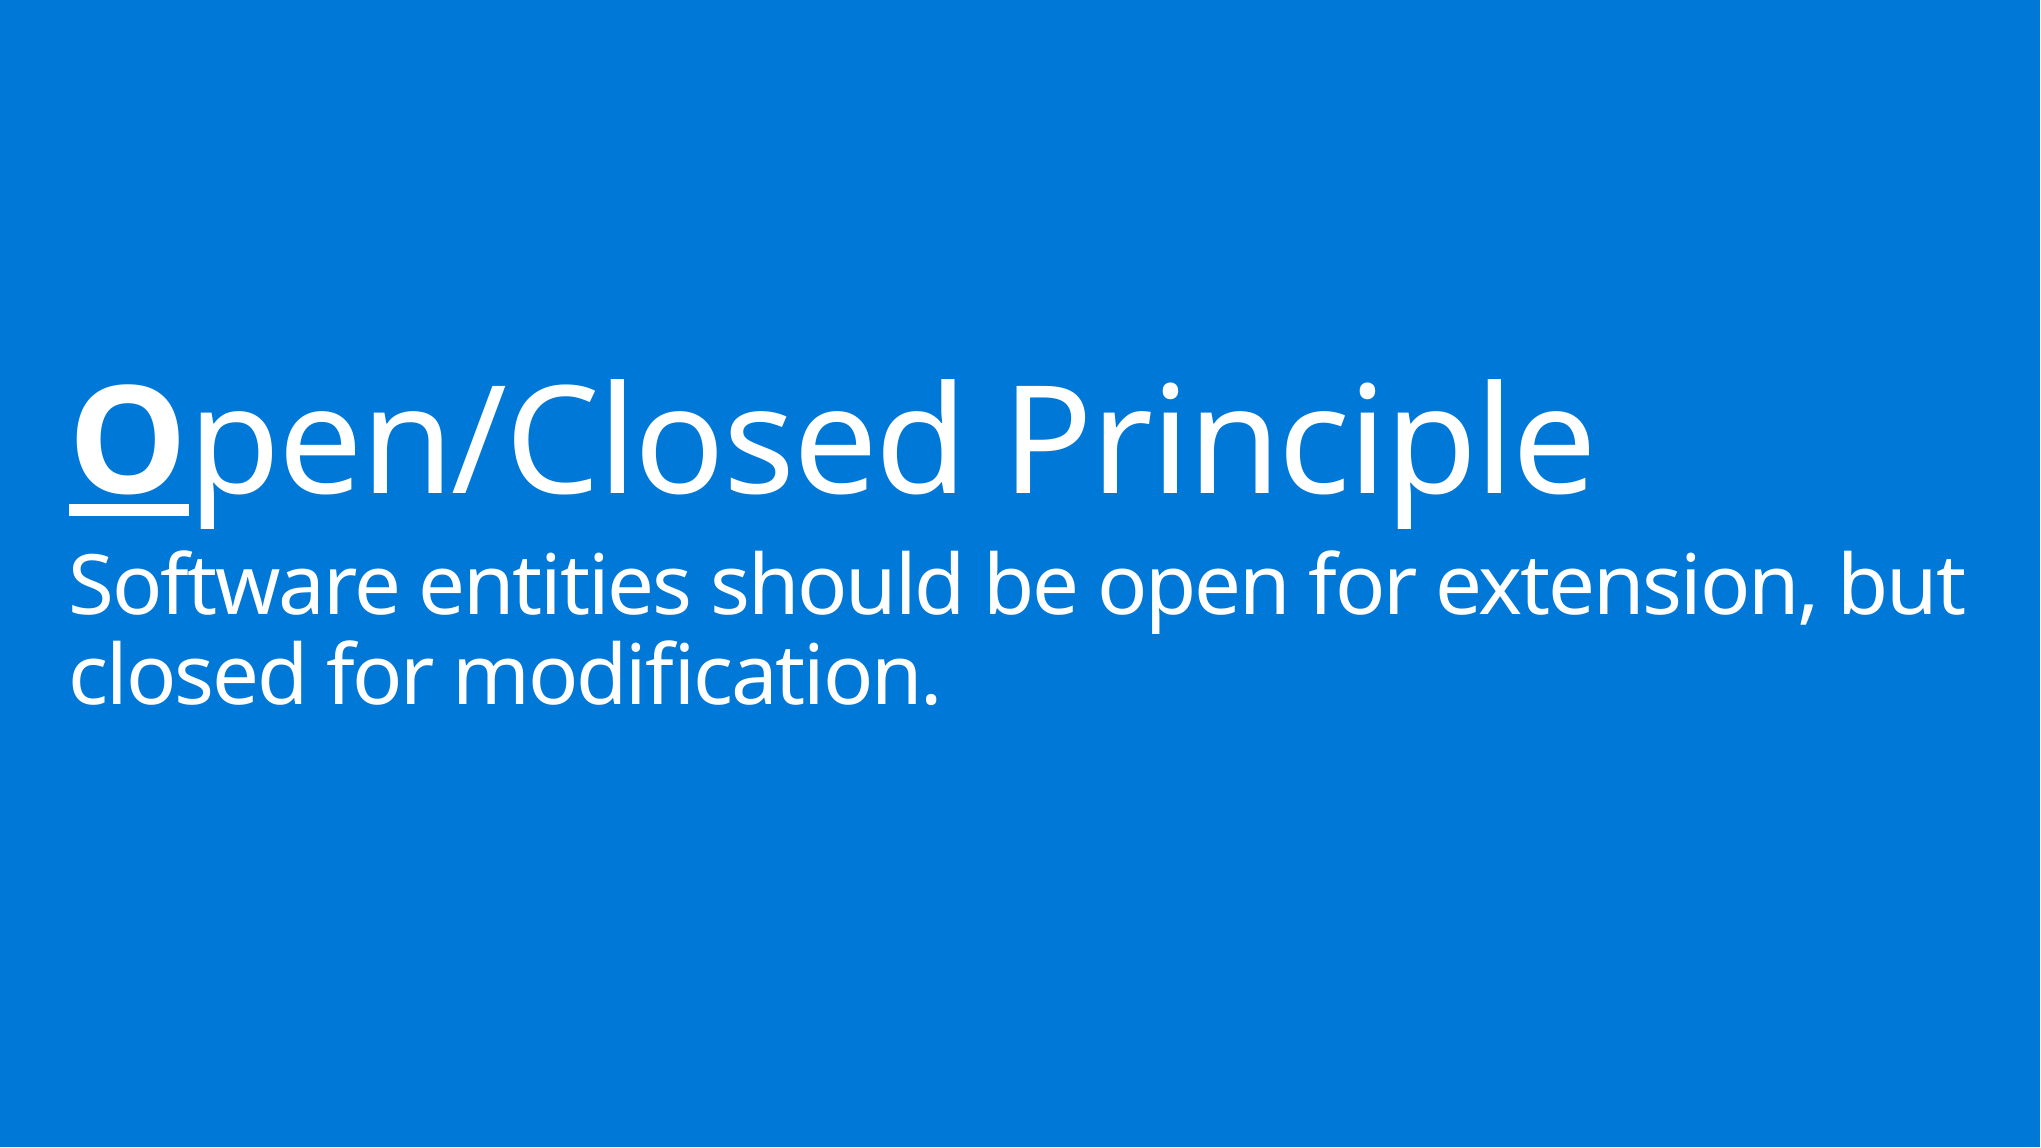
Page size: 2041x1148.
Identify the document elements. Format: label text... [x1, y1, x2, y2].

text_box Software entities should be open for extension, but closed for modification. [45, 527, 2008, 738]
text_box Open/Closed Principle [45, 348, 1995, 527]
